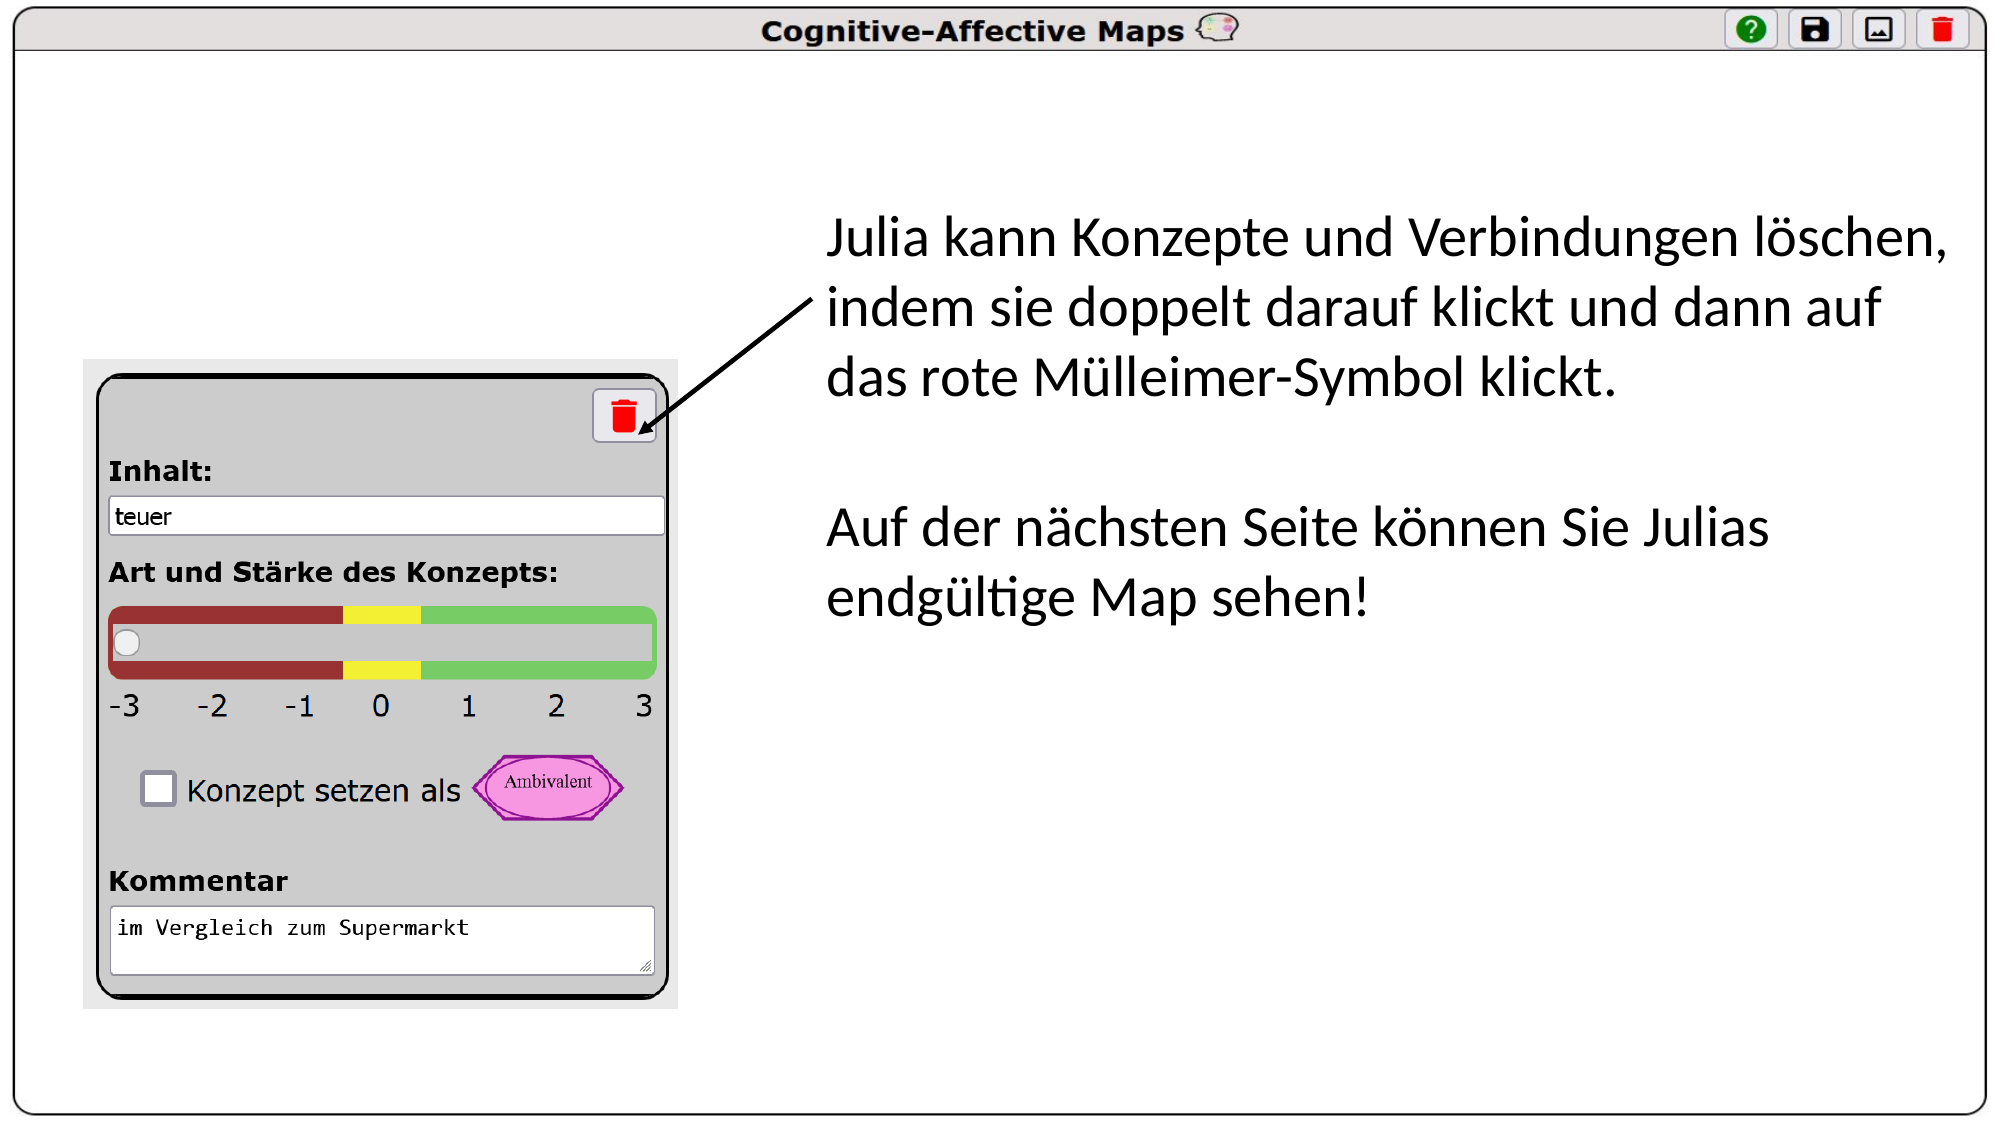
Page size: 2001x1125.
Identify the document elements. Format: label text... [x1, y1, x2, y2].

picture [0, 0, 2001, 1125]
text_box Julia kann Konzepte und Verbindungen löschen, indem sie doppelt darauf klickt und dann auf das rote Mülleimer-Symbol klickt. Auf der nächsten Seite können Sie Julias endgültige Map sehen! [811, 120, 1967, 636]
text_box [638, 298, 812, 435]
